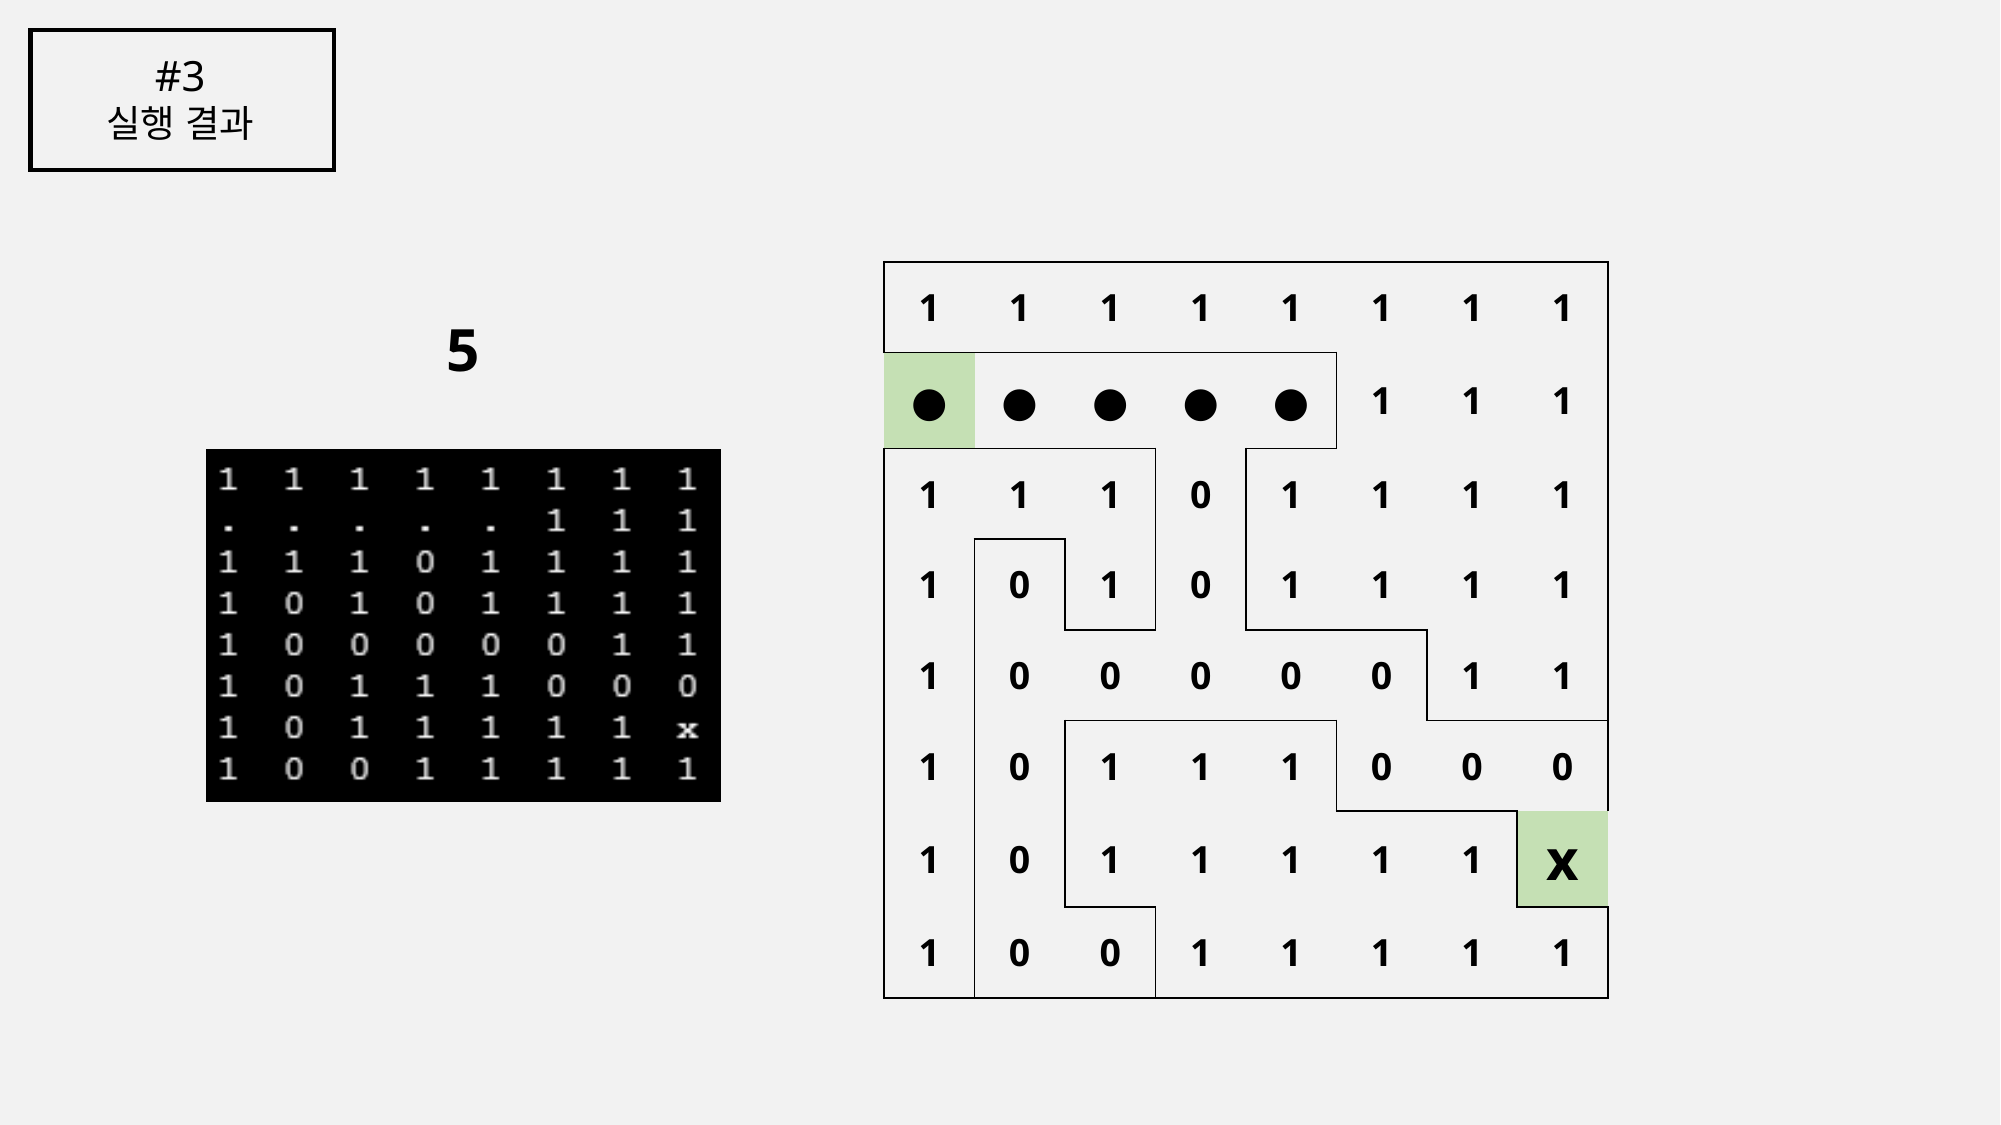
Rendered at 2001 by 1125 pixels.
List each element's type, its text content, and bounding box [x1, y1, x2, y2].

table_cell 0 [1065, 908, 1155, 997]
table_header 1 [1427, 263, 1517, 352]
table_cell 1 [1246, 907, 1336, 997]
table_header 1 [885, 263, 975, 352]
table_cell 0 [1156, 448, 1245, 539]
table_cell 0 [1155, 630, 1246, 720]
table_cell 1 [885, 630, 974, 720]
table_cell 1 [1337, 352, 1427, 448]
table_cell 1 [885, 449, 975, 539]
text_box #3 실행 결과 [24, 42, 336, 153]
table_cell 0 [975, 630, 1065, 720]
text_box [29, 153, 335, 171]
table_cell 0 [1336, 631, 1426, 720]
table_cell 1 [1336, 812, 1427, 907]
table_cell 1 [1427, 539, 1517, 630]
table_cell 1 [1336, 907, 1427, 997]
table_cell 0 [1517, 721, 1607, 811]
table_cell ● [1065, 353, 1155, 448]
table_cell 1 [885, 720, 974, 811]
table_header 1 [1517, 263, 1607, 352]
table_cell 0 [975, 540, 1064, 630]
table_cell 0 [1156, 539, 1245, 630]
table_cell 1 [1066, 811, 1155, 906]
table_cell 0 [1246, 631, 1336, 720]
table_cell 1 [1065, 449, 1155, 539]
table_cell 1 [1155, 811, 1246, 907]
table_header 1 [1155, 263, 1246, 352]
table_cell 1 [1336, 448, 1427, 539]
table_cell 1 [1517, 630, 1607, 720]
text_box 5 [382, 305, 545, 391]
table_cell ● [884, 353, 975, 448]
table_cell 1 [1427, 907, 1517, 997]
table_cell 0 [1427, 721, 1517, 810]
table_cell 1 [1517, 539, 1607, 630]
table_cell 0 [1065, 631, 1155, 720]
table_cell x [1518, 811, 1608, 906]
table_header 1 [1246, 263, 1336, 352]
table_cell 1 [975, 449, 1065, 538]
table_cell ● [1155, 353, 1246, 448]
table_cell 1 [1427, 448, 1517, 539]
table_cell 1 [1066, 539, 1155, 629]
table_cell 1 [1066, 721, 1155, 811]
table_cell 1 [885, 811, 974, 907]
table_cell 0 [975, 811, 1064, 907]
table_cell ● [1246, 353, 1336, 448]
table_header 1 [975, 263, 1065, 352]
table_cell 1 [1428, 630, 1517, 720]
table_cell 1 [1156, 907, 1246, 997]
table_cell ● [975, 353, 1065, 448]
picture [206, 449, 721, 802]
text_box [29, 29, 335, 42]
table_cell 1 [885, 539, 974, 630]
table_cell 0 [1337, 720, 1427, 810]
table_cell 1 [1246, 811, 1336, 907]
table_cell 1 [1246, 721, 1336, 811]
table_cell 1 [1517, 908, 1607, 997]
table_cell 1 [1427, 812, 1516, 907]
table_cell 1 [1155, 721, 1246, 811]
table_cell 1 [1247, 539, 1336, 629]
table_cell 0 [975, 720, 1064, 811]
table_cell 1 [1247, 449, 1336, 539]
table_cell 1 [1336, 539, 1427, 629]
table_cell 1 [1517, 448, 1607, 539]
table_cell 1 [1517, 352, 1607, 448]
table_cell 0 [975, 907, 1065, 997]
table_cell 1 [1427, 352, 1517, 448]
table_cell 1 [885, 907, 974, 997]
table_header 1 [1065, 263, 1155, 352]
table_header 1 [1336, 263, 1427, 352]
